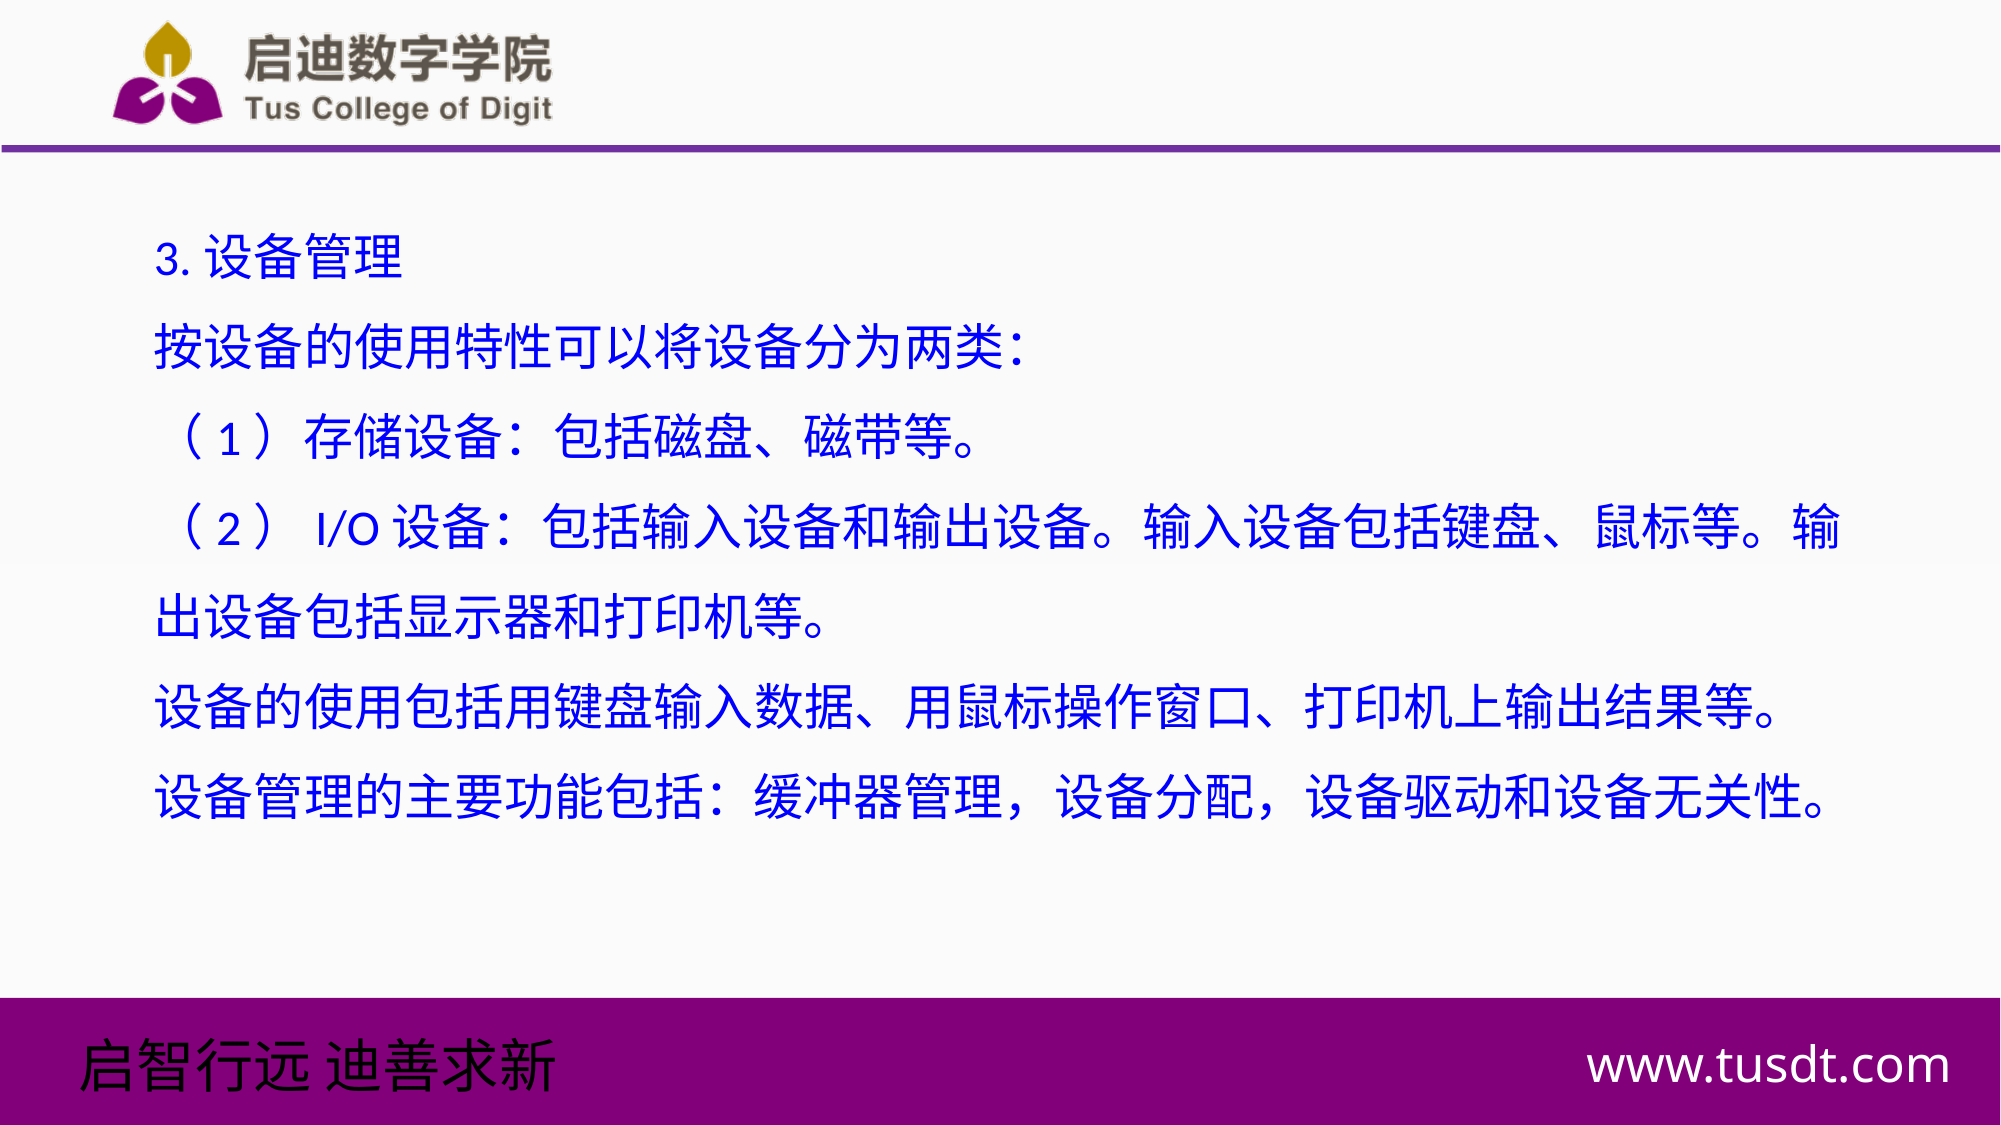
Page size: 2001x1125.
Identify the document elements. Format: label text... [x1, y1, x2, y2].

text_box 3.设备管理 按设备的使用特性可以将设备分为两类： （1）存储设备：包括磁盘、磁带等。 （2）I/O设备：包括输入设备和输出设备。输入设备包括键盘、鼠标等。输出设备包括显示器和打印机等。 设备的使用包括用键盘输入数据、用鼠标操作窗口、打印机上输出结果等。 设备管理的主要功能包括：缓冲器管理，设备分配，设备驱动和设备无关性。 [139, 187, 1876, 833]
picture [106, 11, 562, 134]
